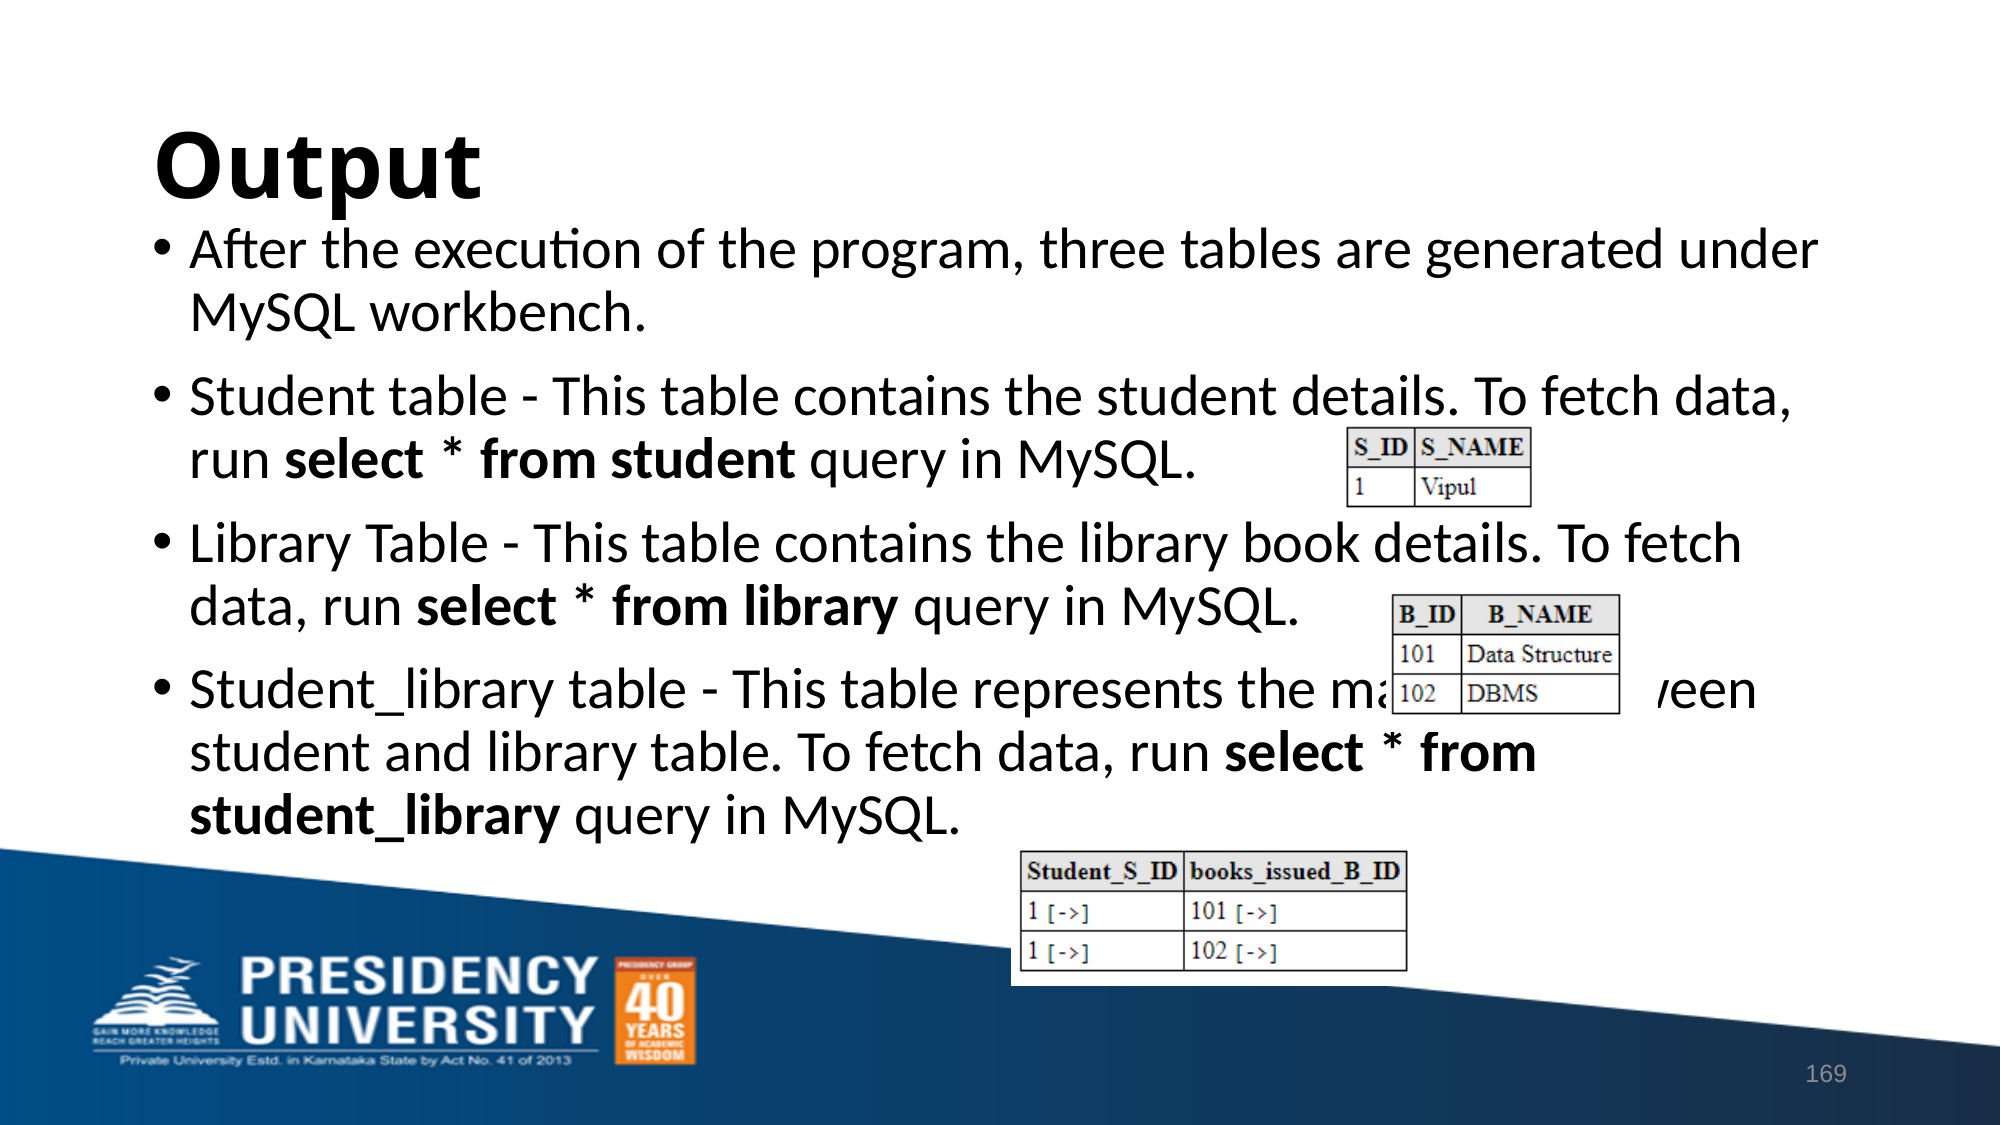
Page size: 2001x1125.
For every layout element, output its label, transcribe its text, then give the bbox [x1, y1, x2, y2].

list After the execution of the program, three tables are generated under MySQL workbench. Student table - This table contains the student details. To fetch data, run select * from student query in MySQL. Library Table - This table contains the library book details. To fetch data, run select * from library query in MySQL. Student_library table - This table represents the mapping between student and library table. To fetch data, run select * from student_library query in MySQL. [137, 210, 1863, 1014]
title Output [137, 59, 1863, 210]
picture [1386, 585, 1658, 732]
slide_number 169 [1412, 1042, 1863, 1103]
picture [0, 845, 2000, 1125]
picture [1339, 421, 1568, 518]
picture [1011, 843, 1472, 986]
